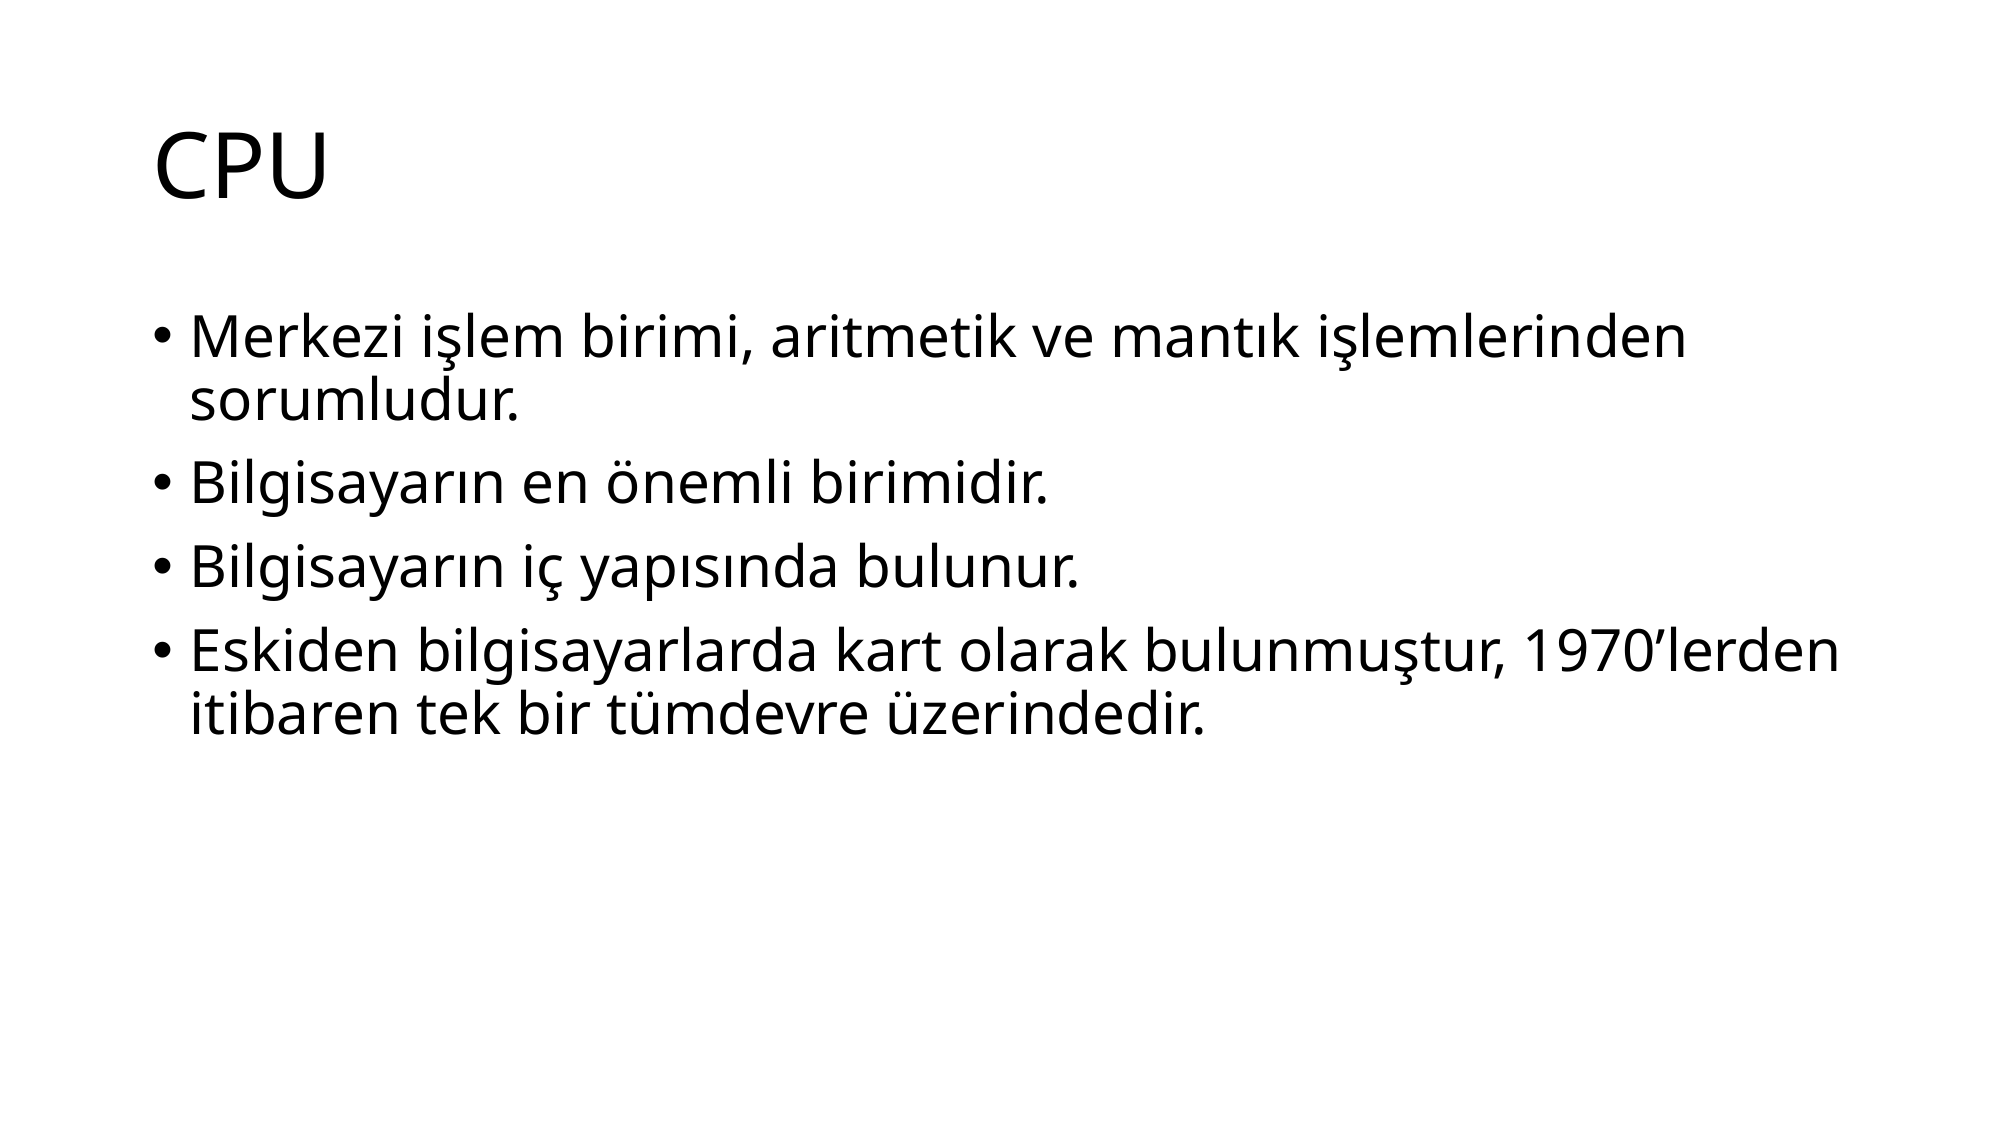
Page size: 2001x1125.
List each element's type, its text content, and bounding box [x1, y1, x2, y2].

title CPU [137, 59, 1863, 278]
list Merkezi işlem birimi, aritmetik ve mantık işlemlerinden sorumludur. Bilgisayarın en önemli birimidir. Bilgisayarın iç yapısında bulunur. Eskiden bilgisayarlarda kart olarak bulunmuştur, 1970’lerden itibaren tek bir tümdevre üzerindedir. [137, 299, 1863, 1014]
